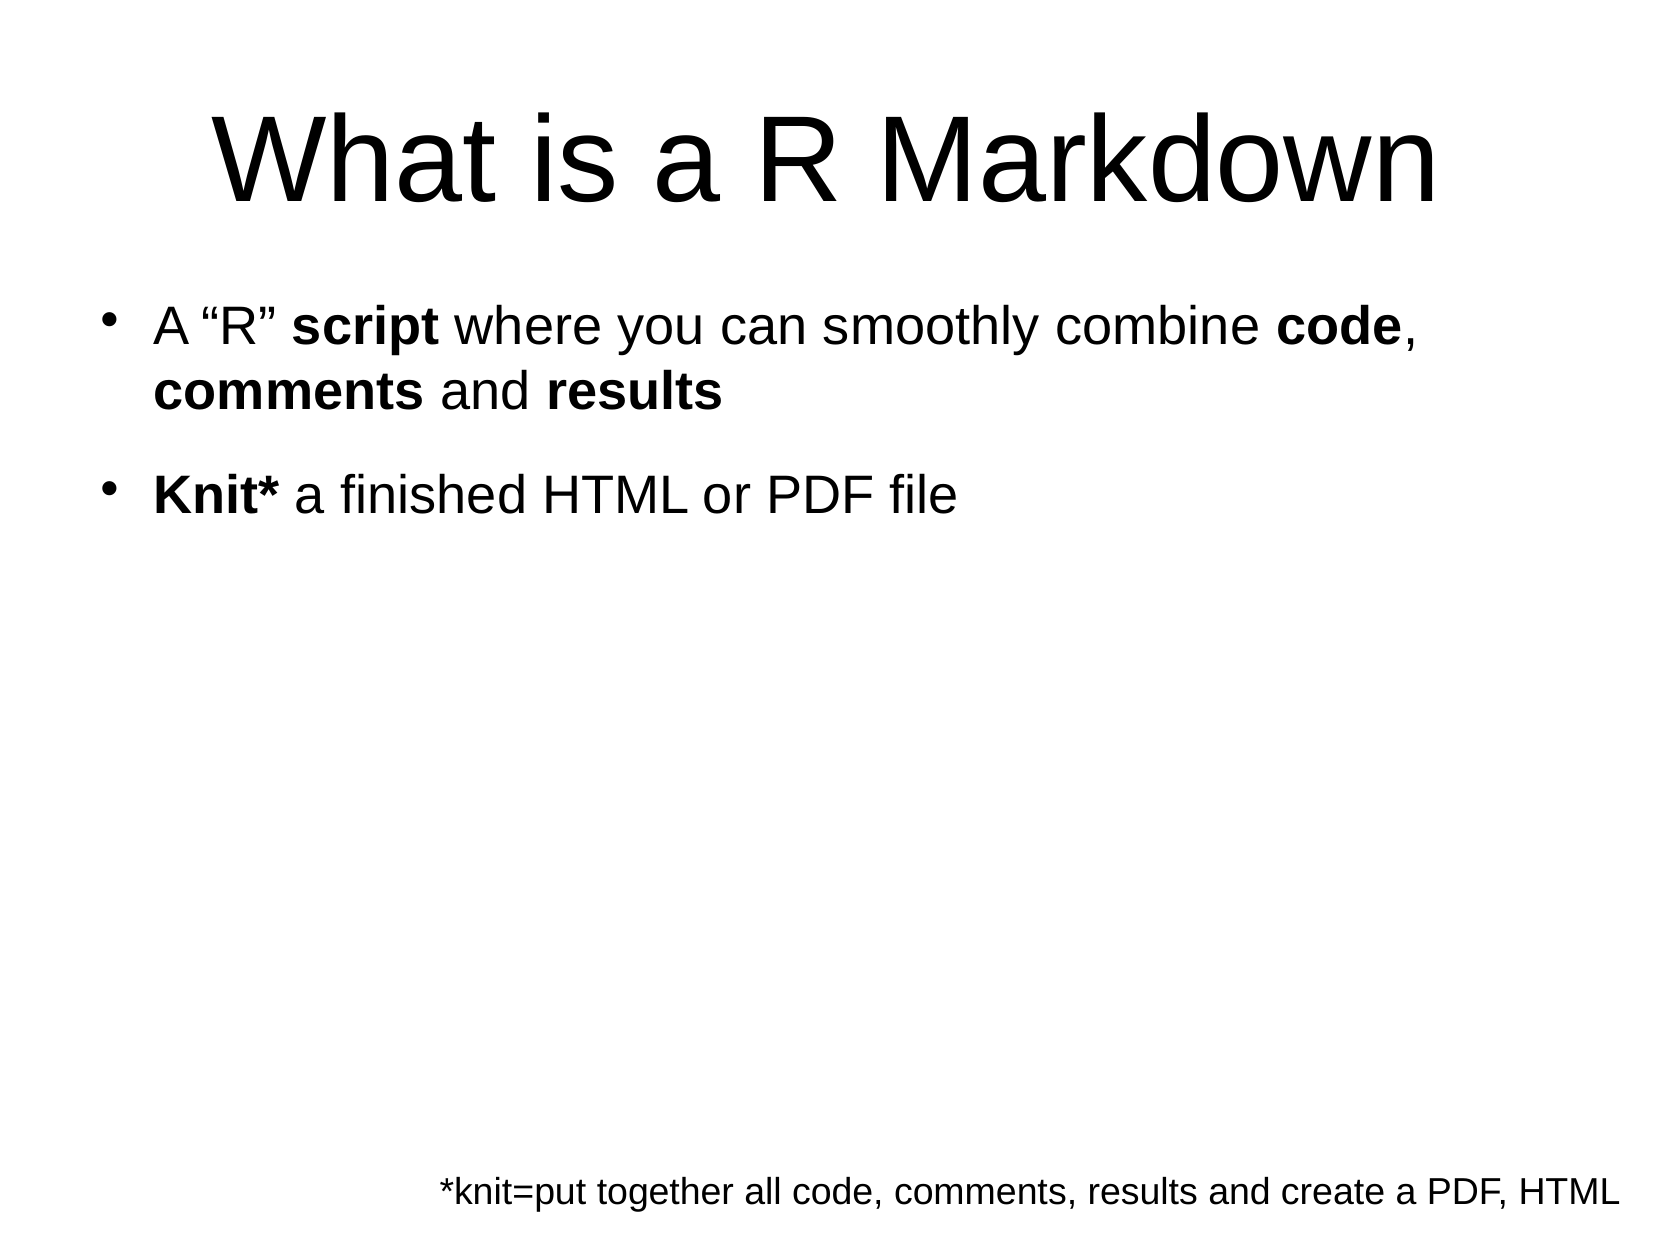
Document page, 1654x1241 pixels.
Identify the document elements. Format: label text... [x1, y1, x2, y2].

text_box A “R” script where you can smoothly combine code, comments and results Knit* a finished HTML or PDF file [82, 290, 1571, 1010]
text_box What is a R Markdown [82, 49, 1571, 257]
text_box *knit=put together all code, comments, results and create a PDF, HTML [424, 1159, 1636, 1217]
